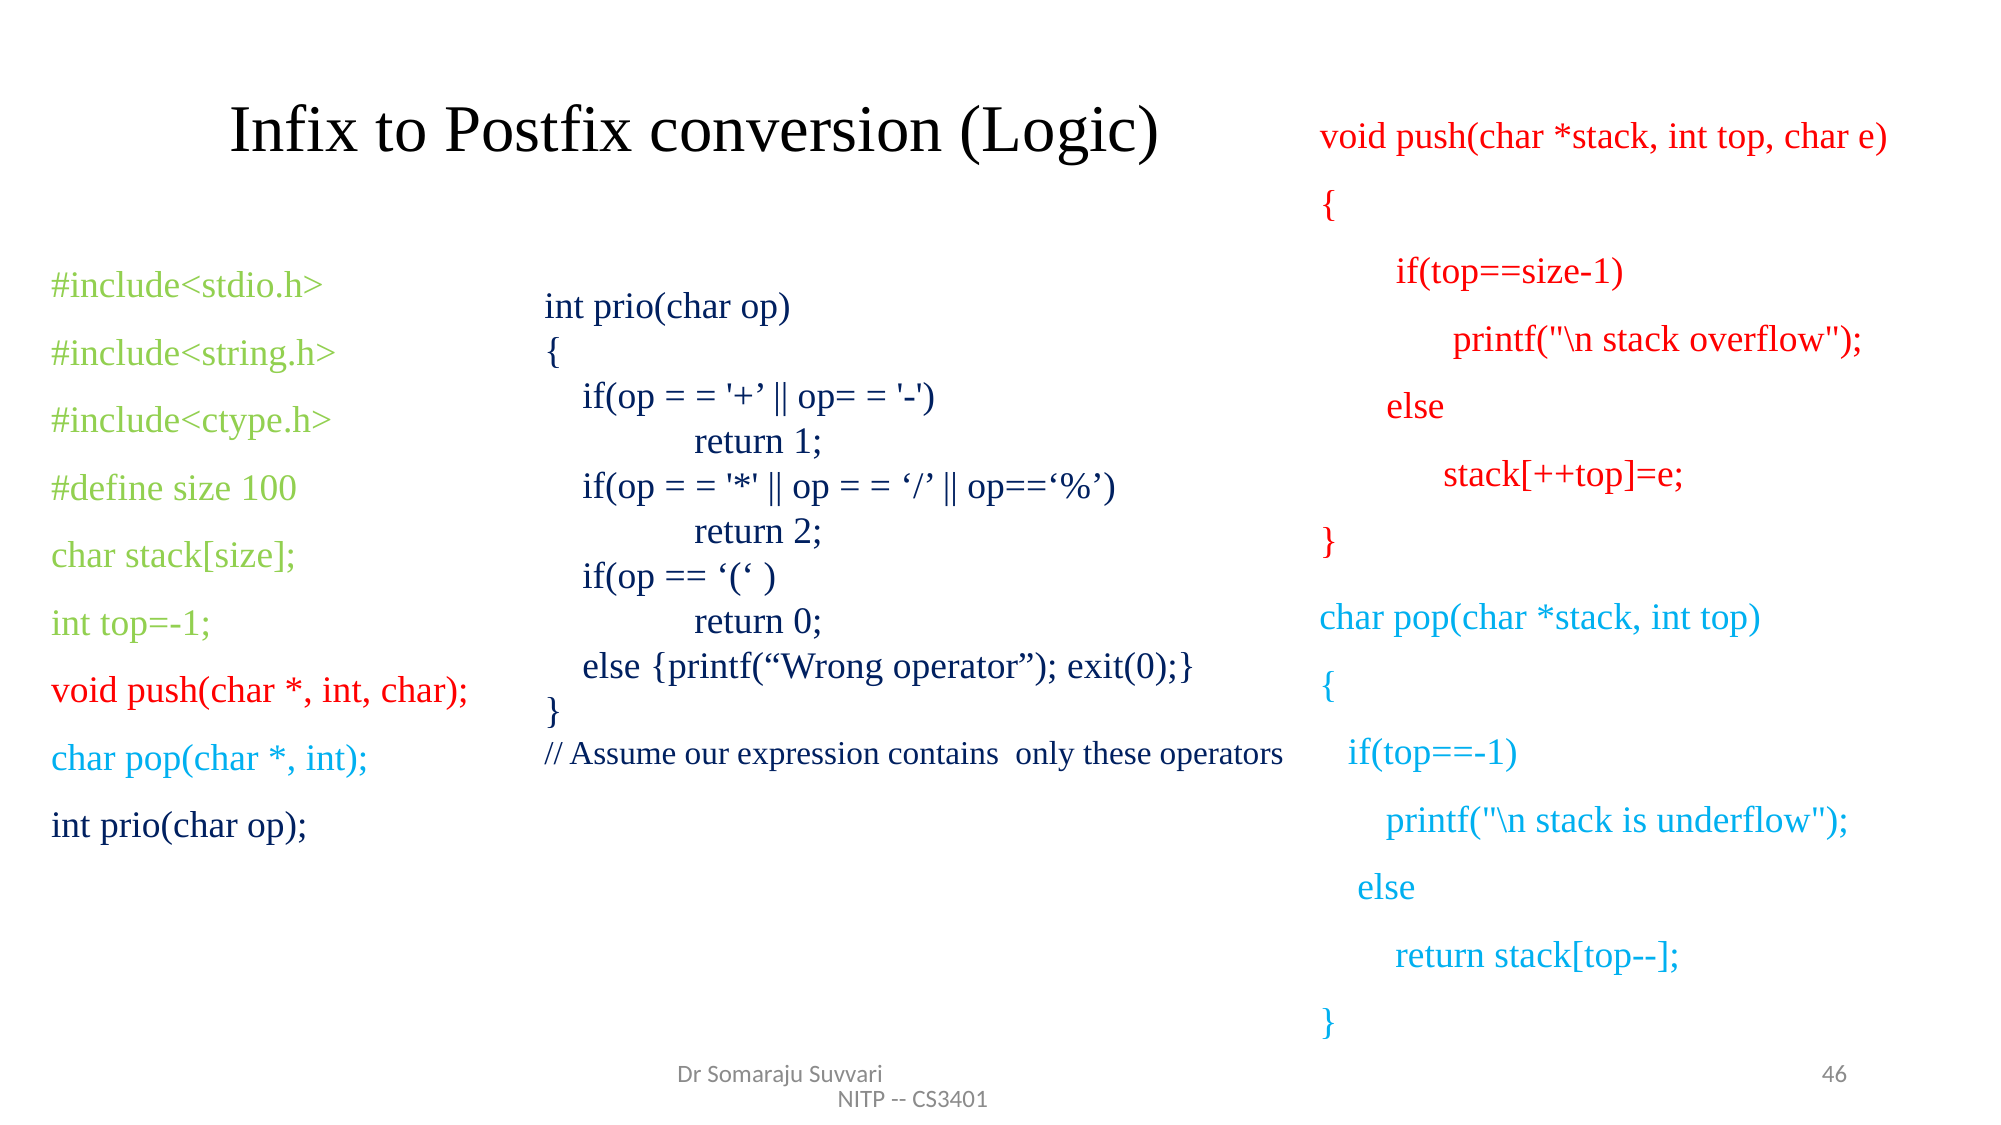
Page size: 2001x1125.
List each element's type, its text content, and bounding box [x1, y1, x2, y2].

text_box void push(char *stack, int top, char e) { if(top==size-1) printf("\n stack overflow"); else stack[++top]=e; } [1305, 81, 1939, 569]
text_box Infix to Postfix conversion (Logic) [207, 77, 1184, 172]
text_box int prio(char op) { if(op = = '+’ || op= = '-') return 1; if(op = = '*' || op = = ‘/’ || op==‘%’) return 2; if(op == ‘(‘ ) return 0; else {printf(“Wrong operator”); exit(0);} } // Assume our expression contains only these operators [529, 273, 1305, 824]
text_box char pop(char *stack, int top) { if(top==-1) printf("\n stack is underflow"); else return stack[top--]; } [1304, 562, 1876, 1050]
text_box #include<stdio.h> #include<string.h> #include<ctype.h> #define size 100 char stack[size]; int top=-1; void push(char *, int, char); char pop(char *, int); int prio(char op); [36, 230, 537, 853]
footer Dr Somaraju Suvvari NITP -- CS3401 [662, 1042, 1338, 1103]
slide_number 46 [1412, 1042, 1863, 1103]
